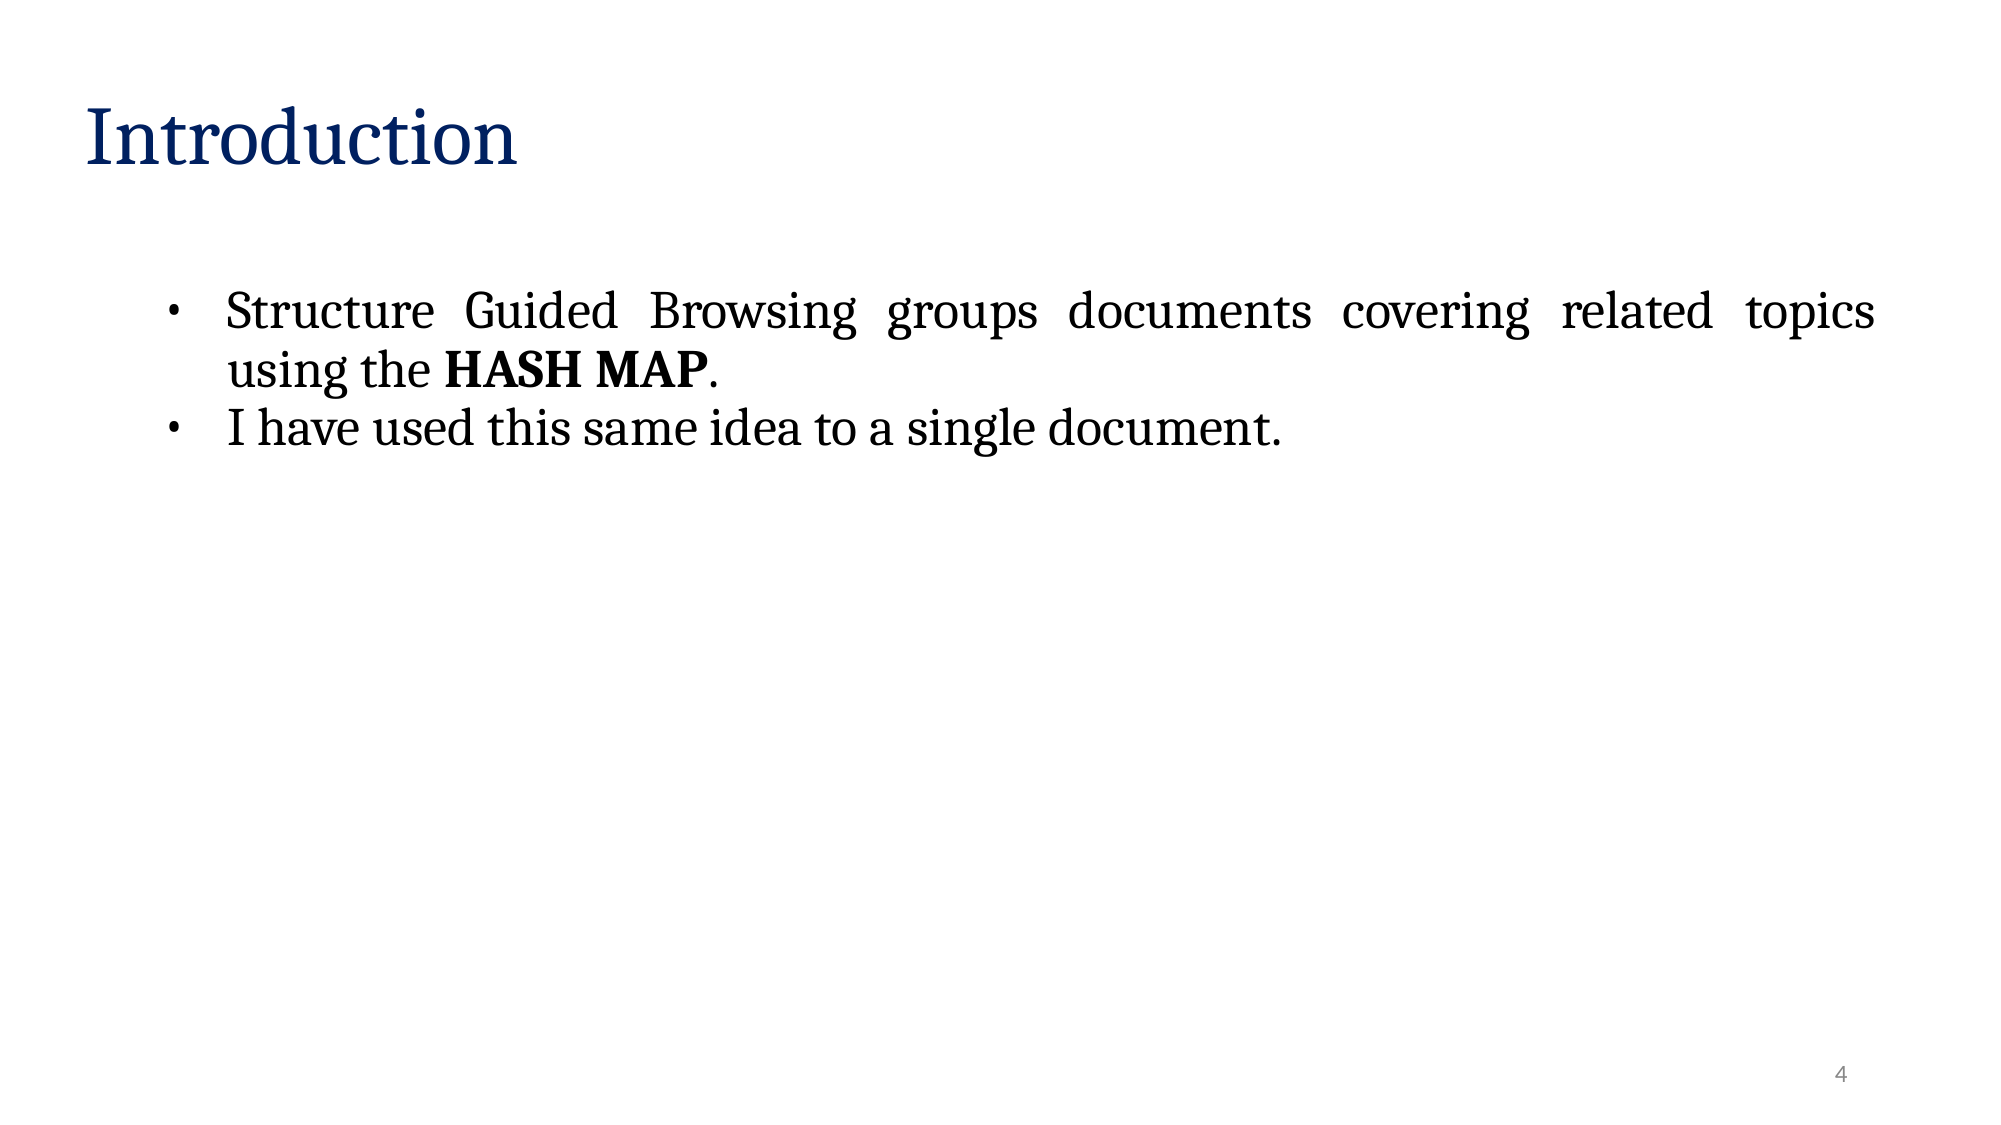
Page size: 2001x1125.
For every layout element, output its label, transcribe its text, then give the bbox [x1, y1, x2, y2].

list Structure Guided Browsing groups documents covering related topics using the HASH MAP. I have used this same idea to a single document. [137, 274, 1893, 674]
slide_number ‹#› [1412, 1042, 1863, 1103]
title Introduction [70, 15, 1826, 261]
